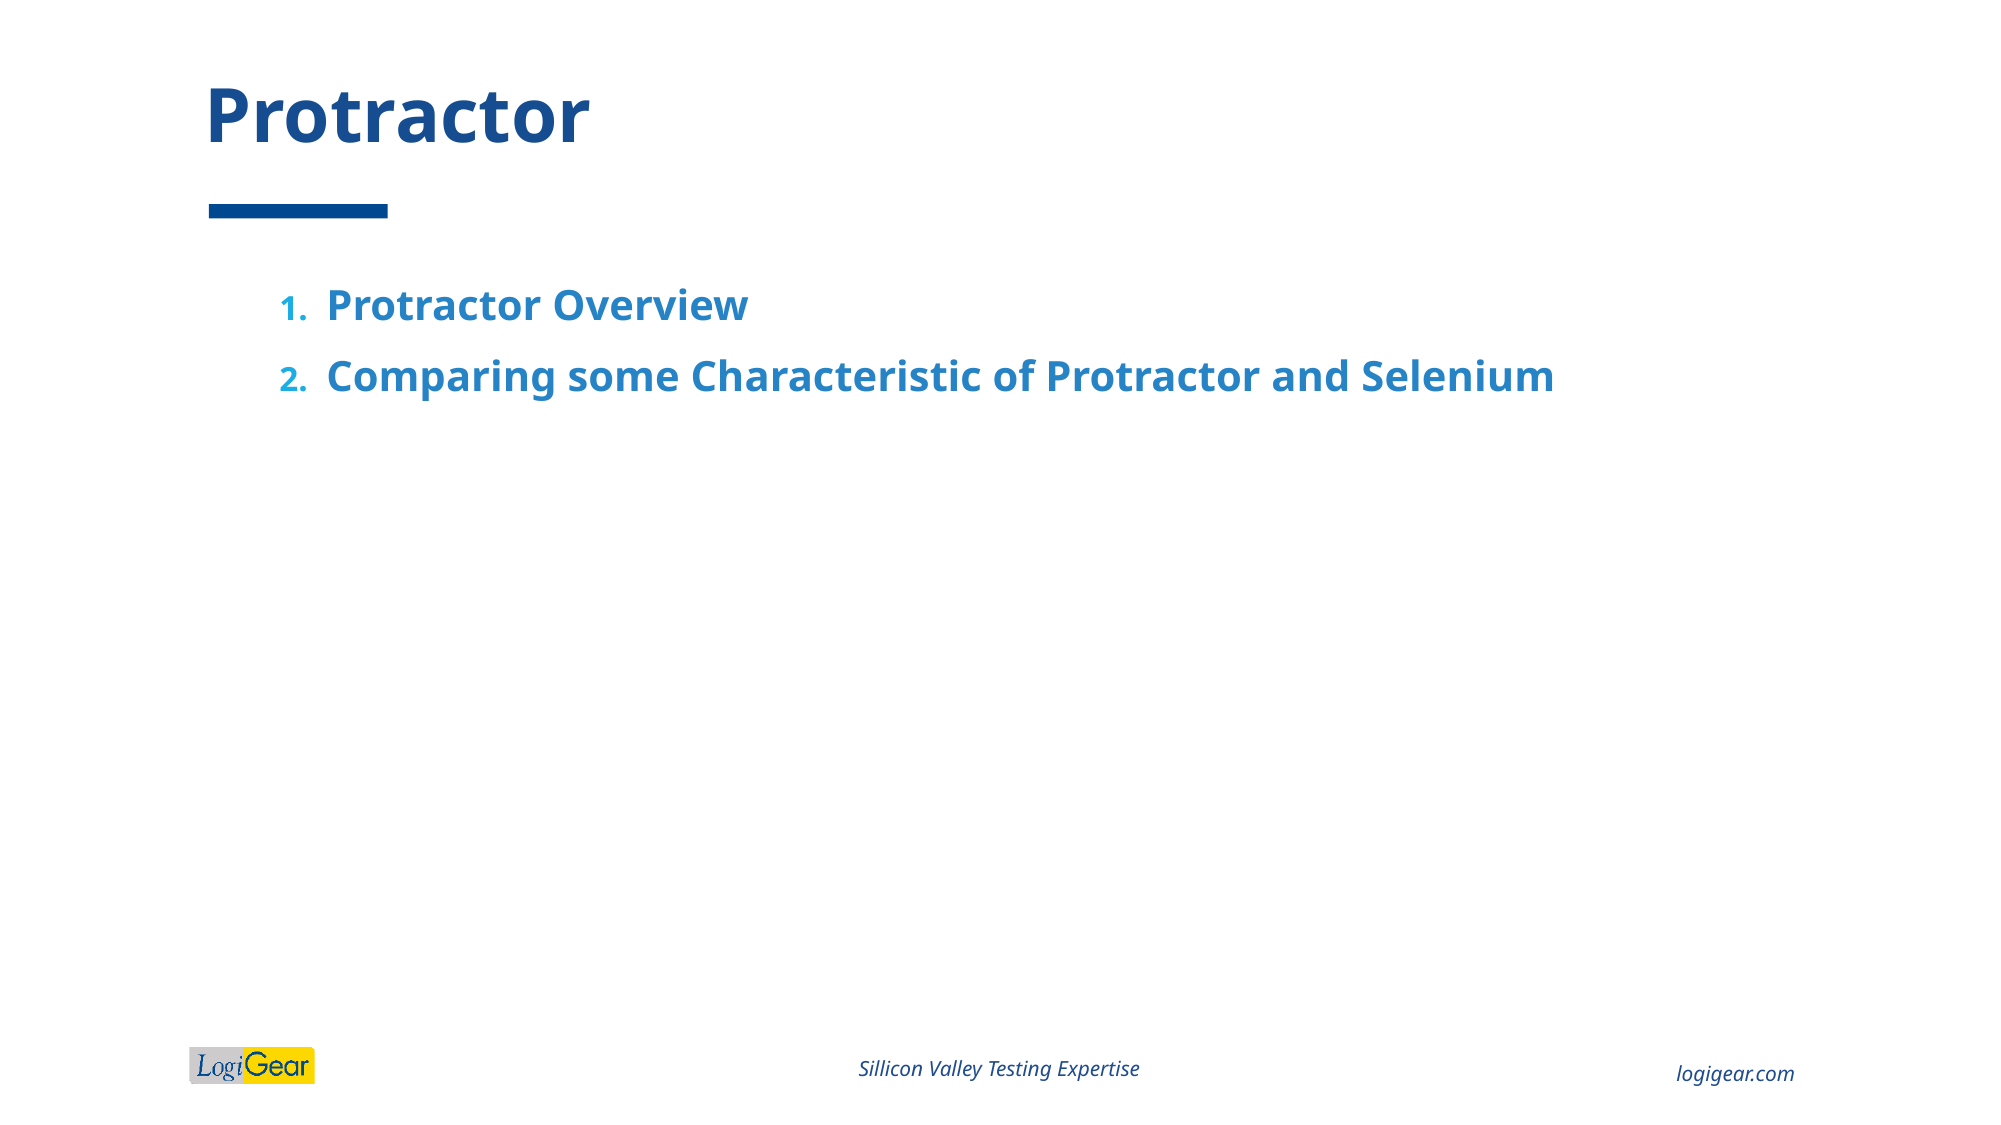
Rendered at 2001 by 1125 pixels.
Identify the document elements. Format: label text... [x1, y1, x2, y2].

picture [189, 1047, 315, 1085]
list Protractor Overview Comparing some Characteristic of Protractor and Selenium [189, 271, 1809, 832]
title Protractor [189, 54, 1809, 171]
